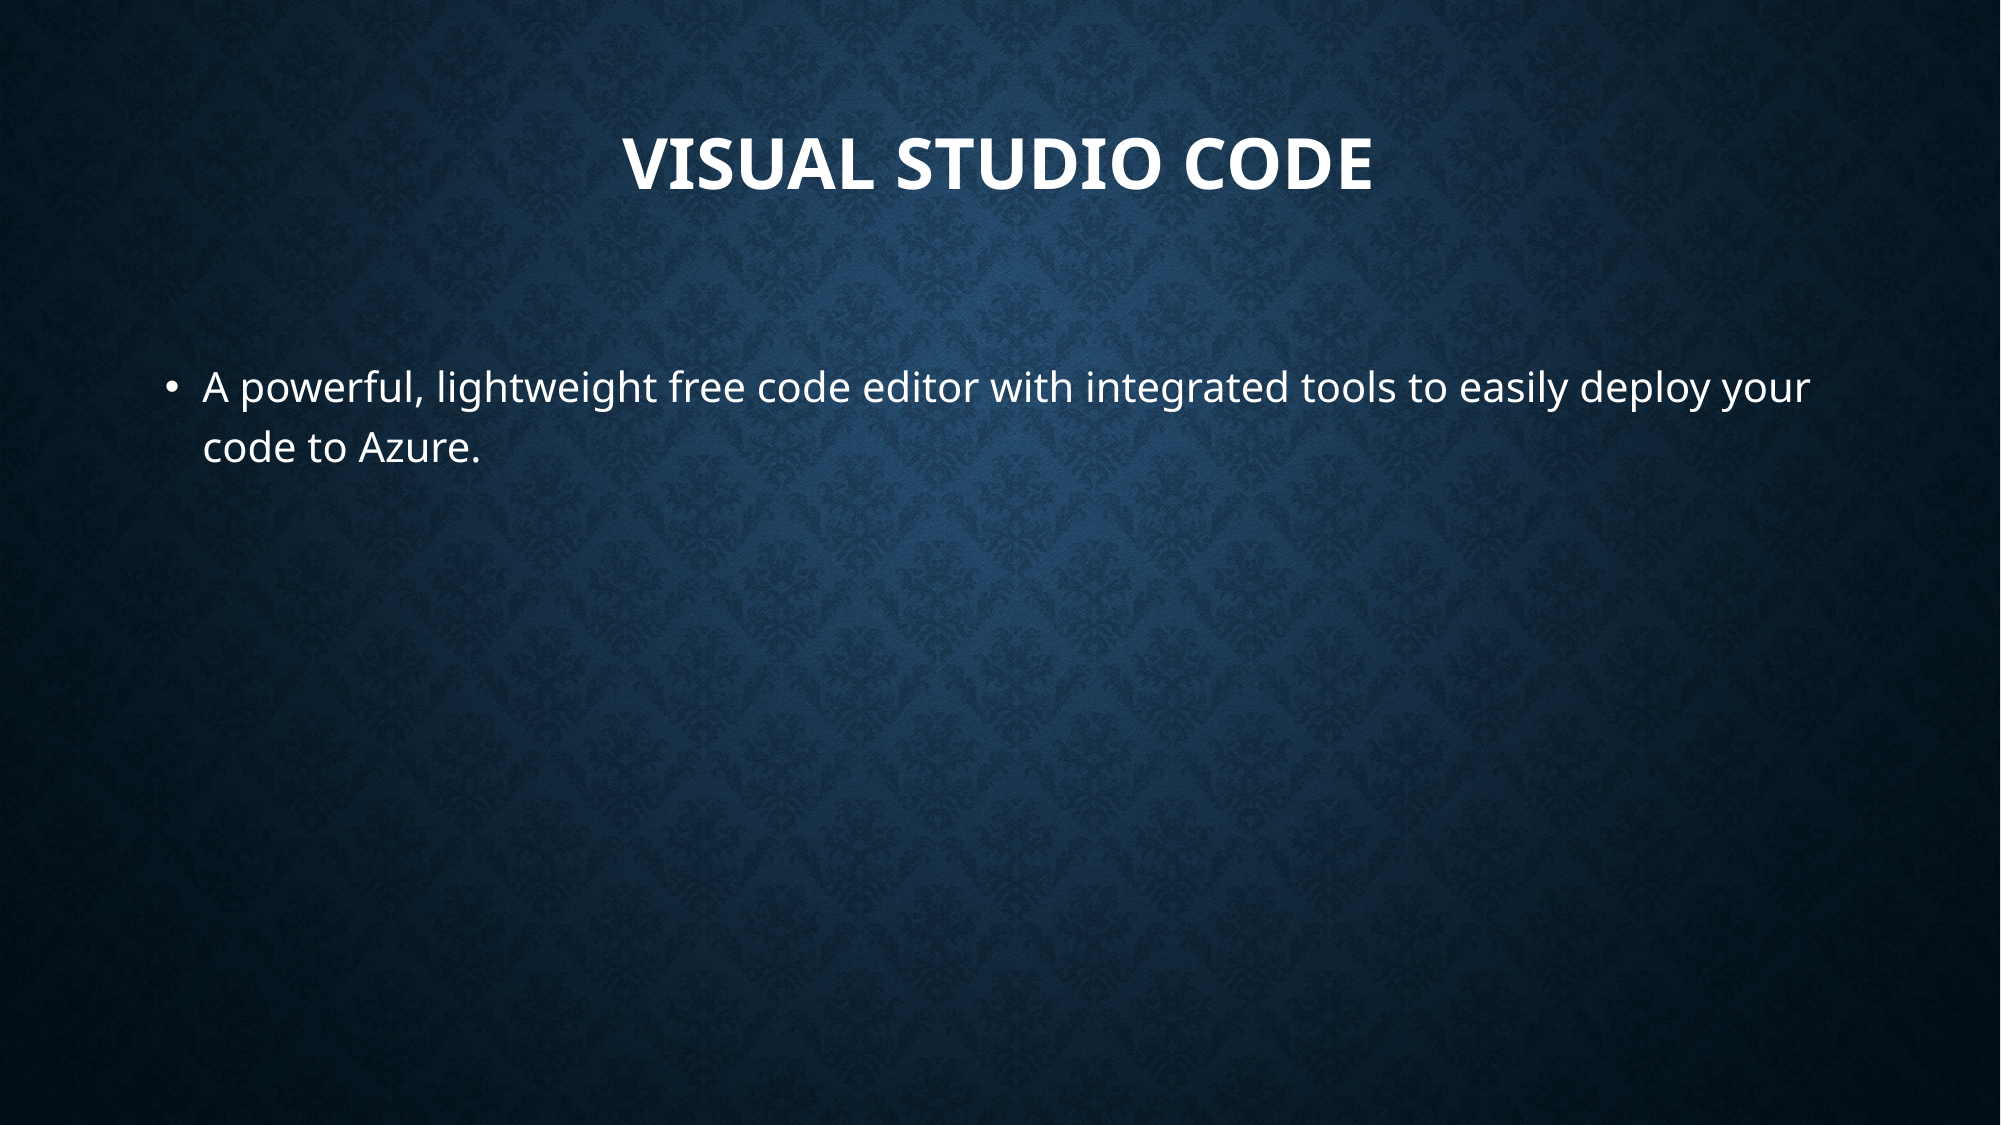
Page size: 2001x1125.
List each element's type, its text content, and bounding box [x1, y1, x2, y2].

title Visual Studio Code [149, 99, 1849, 318]
list A powerful, lightweight free code editor with integrated tools to easily deploy your code to Azure. [149, 343, 1849, 950]
